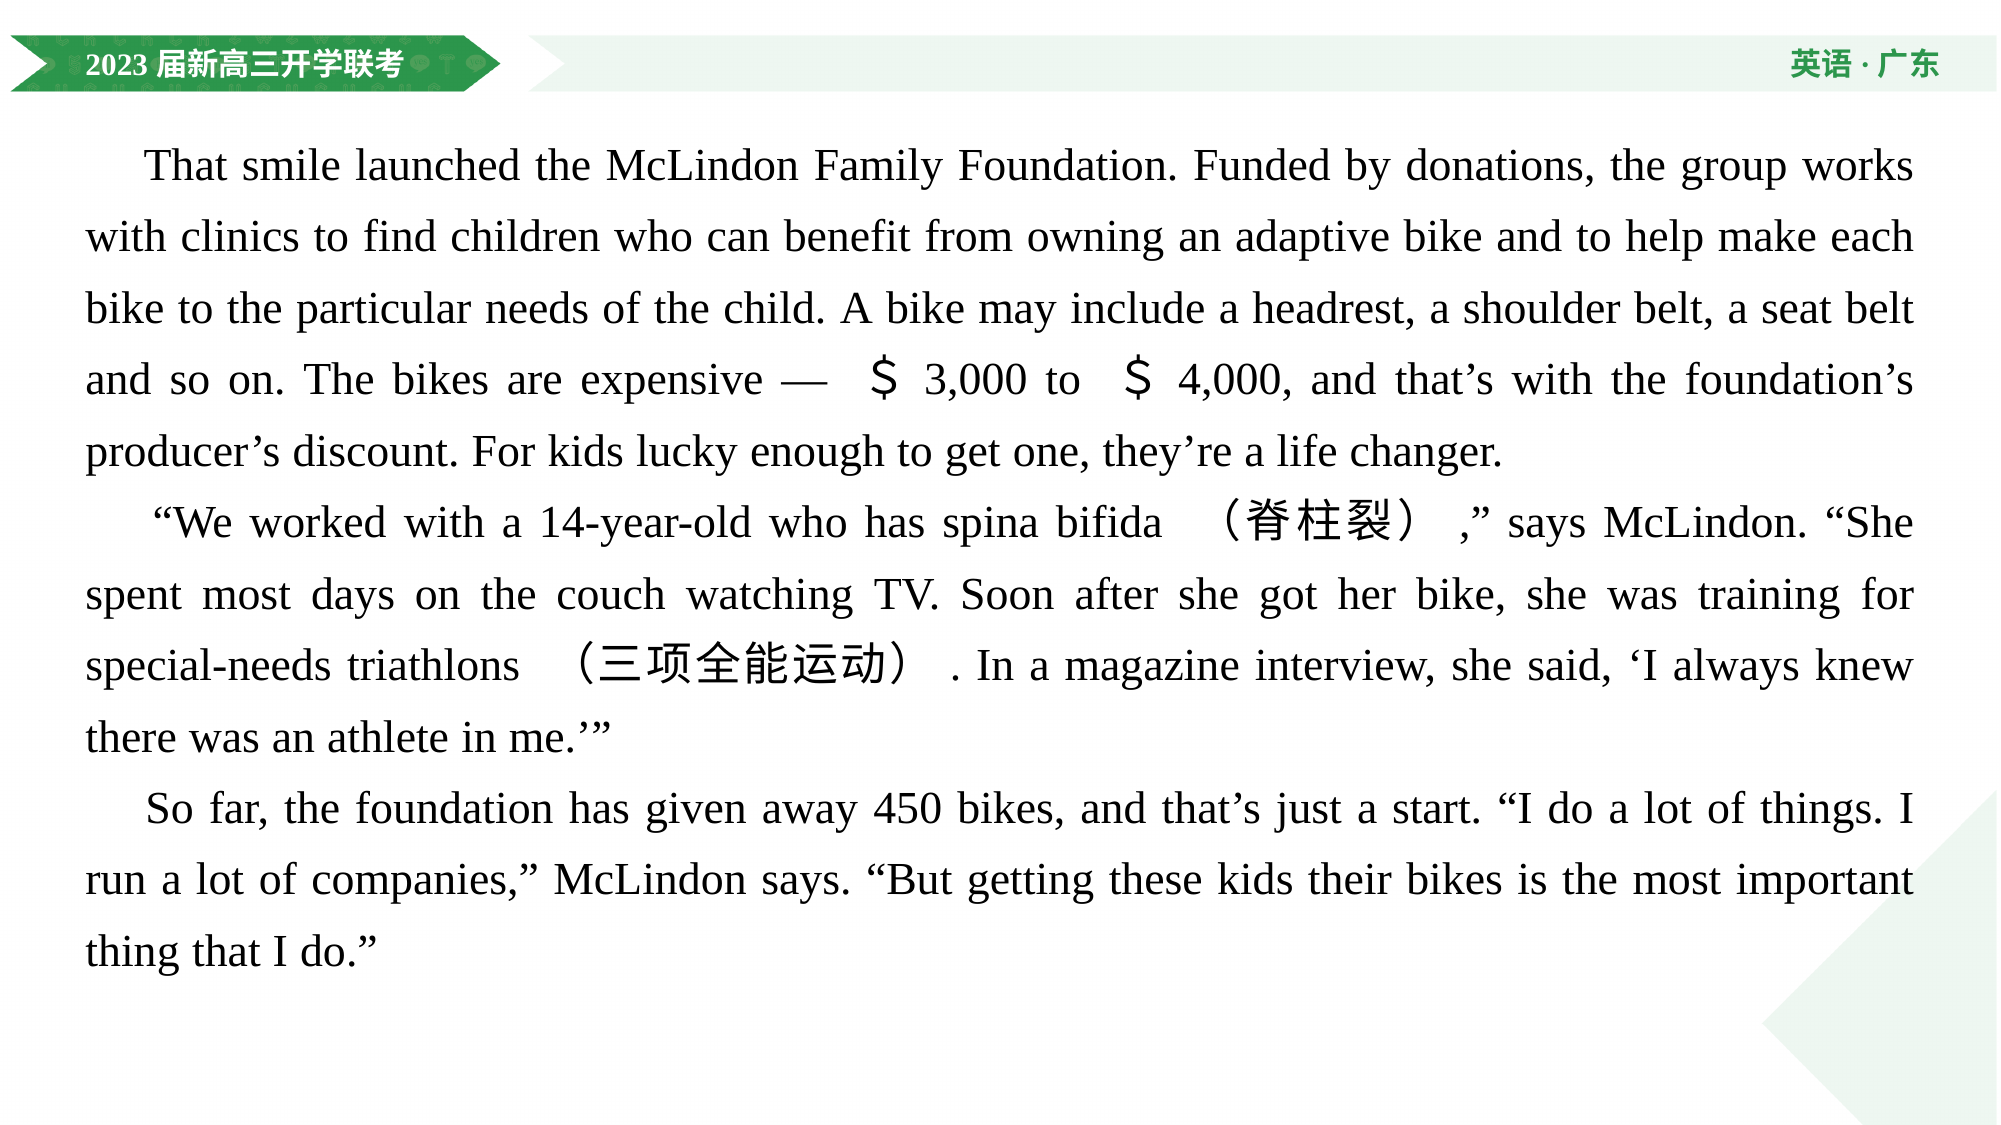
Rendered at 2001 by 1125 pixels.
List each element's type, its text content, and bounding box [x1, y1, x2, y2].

text_box That smile launched the McLindon Family Foundation. Funded by donations, the group works with clinics to find children who can benefit from owning an adaptive bike and to help make each bike to the particular needs of the child. A bike may include a headrest, a shoulder belt, a seat belt and so on. The bikes are expensive — ＄3,000 to ＄4,000, and that’s with the foundation’s producer’s discount. For kids lucky enough to get one, they’re a life changer. “We worked with a 14-year-old who has spina bifida （脊柱裂）,” says McLindon. “She spent most days on the couch watching TV. Soon after she got her bike, she was training for special-needs triathlons （三项全能运动）. In a magazine interview, she said, ‘I always knew there was an athlete in me.’” So far, the foundation has given away 450 bikes, and that’s just a start. “I do a lot of things. I run a lot of companies,” McLindon says. “But getting these kids their bikes is the most important thing that I do.” [85, 118, 1914, 1041]
picture [0, 0, 2000, 1125]
